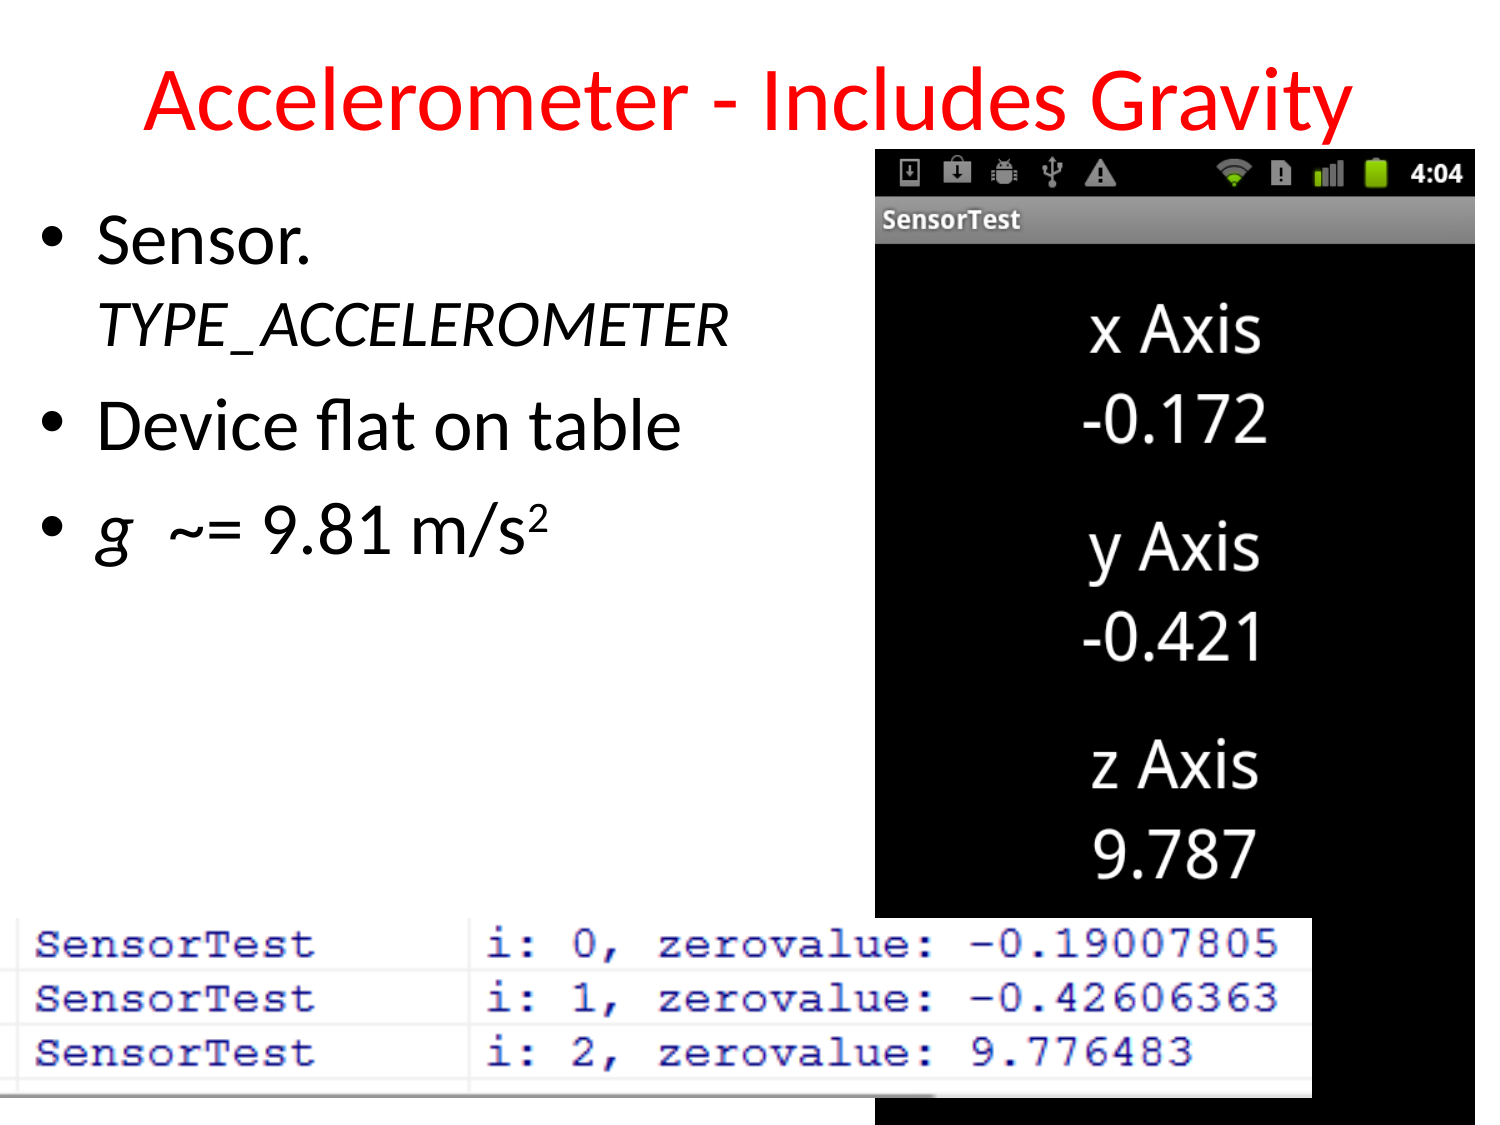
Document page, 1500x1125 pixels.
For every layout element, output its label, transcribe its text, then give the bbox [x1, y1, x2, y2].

title Accelerometer - Includes Gravity [75, 0, 1425, 188]
list Sensor. TYPE_ACCELEROMETER Device flat on table g ~= 9.81 m/s2 [24, 182, 775, 917]
picture [0, 149, 1476, 1125]
